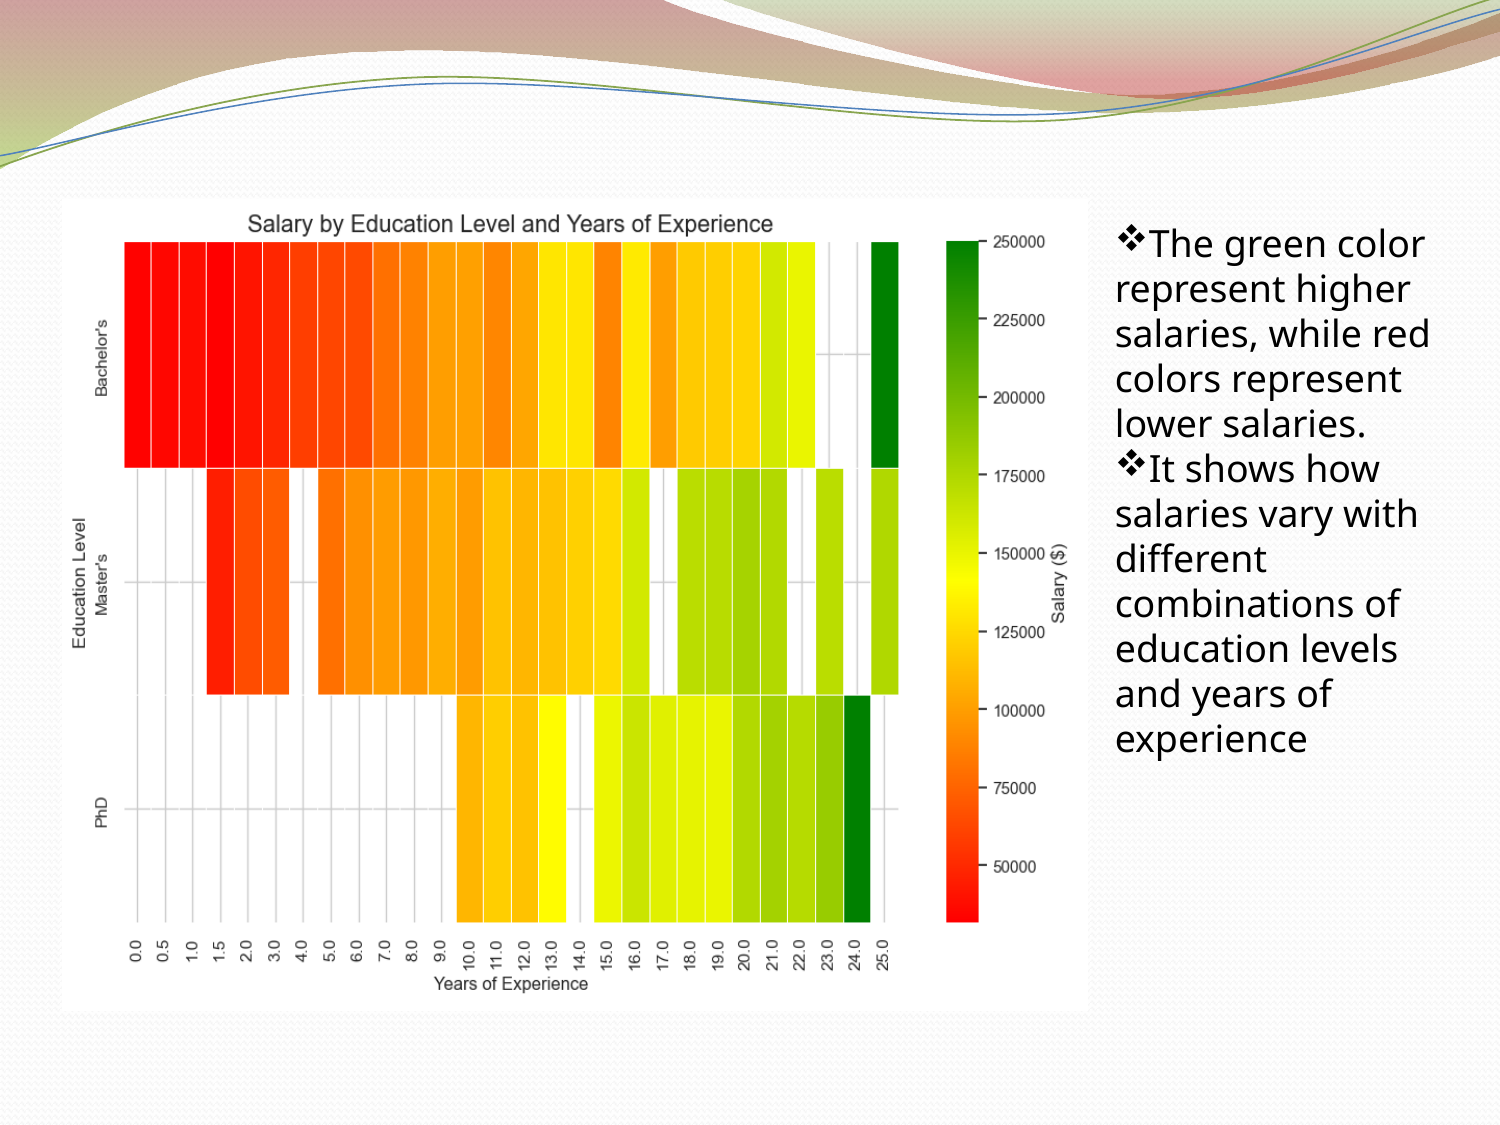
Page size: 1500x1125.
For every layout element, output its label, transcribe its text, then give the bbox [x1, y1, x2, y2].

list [62, 199, 1088, 1011]
text_box The green color represent higher salaries, while red colors represent lower salaries. It shows how salaries vary with different combinations of education levels and years of experience [1099, 212, 1475, 768]
